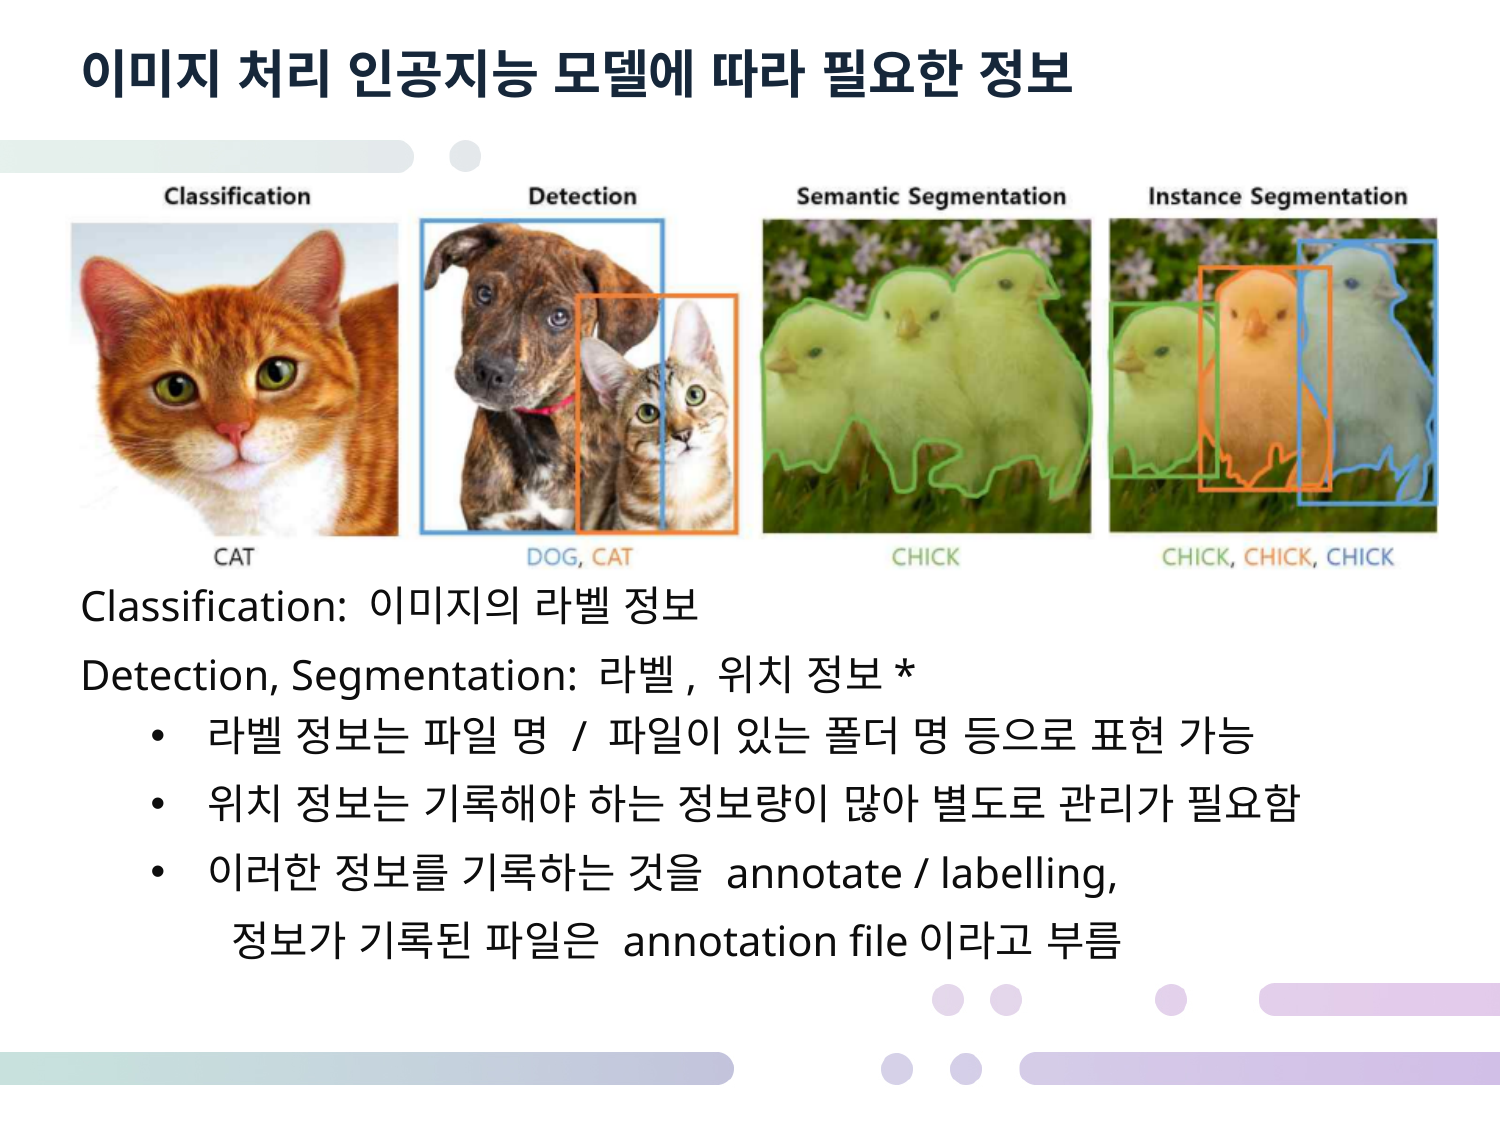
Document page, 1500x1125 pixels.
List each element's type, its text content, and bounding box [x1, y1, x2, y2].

text_box 라벨 정보는 파일 명 / 파일이 있는 폴더 명 등으로 표현 가능 위치 정보는 기록해야 하는 정보량이 많아 별도로 관리가 필요함 이러한 정보를 기록하는 것을 annotate / labelling, 정보가 기록된 파일은 annotation file이라고 부름 [135, 692, 1412, 1094]
picture [0, 0, 1500, 1125]
list Classification: 이미지의 라벨 정보 Detection, Segmentation: 라벨, 위치 정보* [64, 571, 1444, 716]
title 이미지 처리 인공지능 모델에 따라 필요한 정보 [64, 7, 1322, 139]
